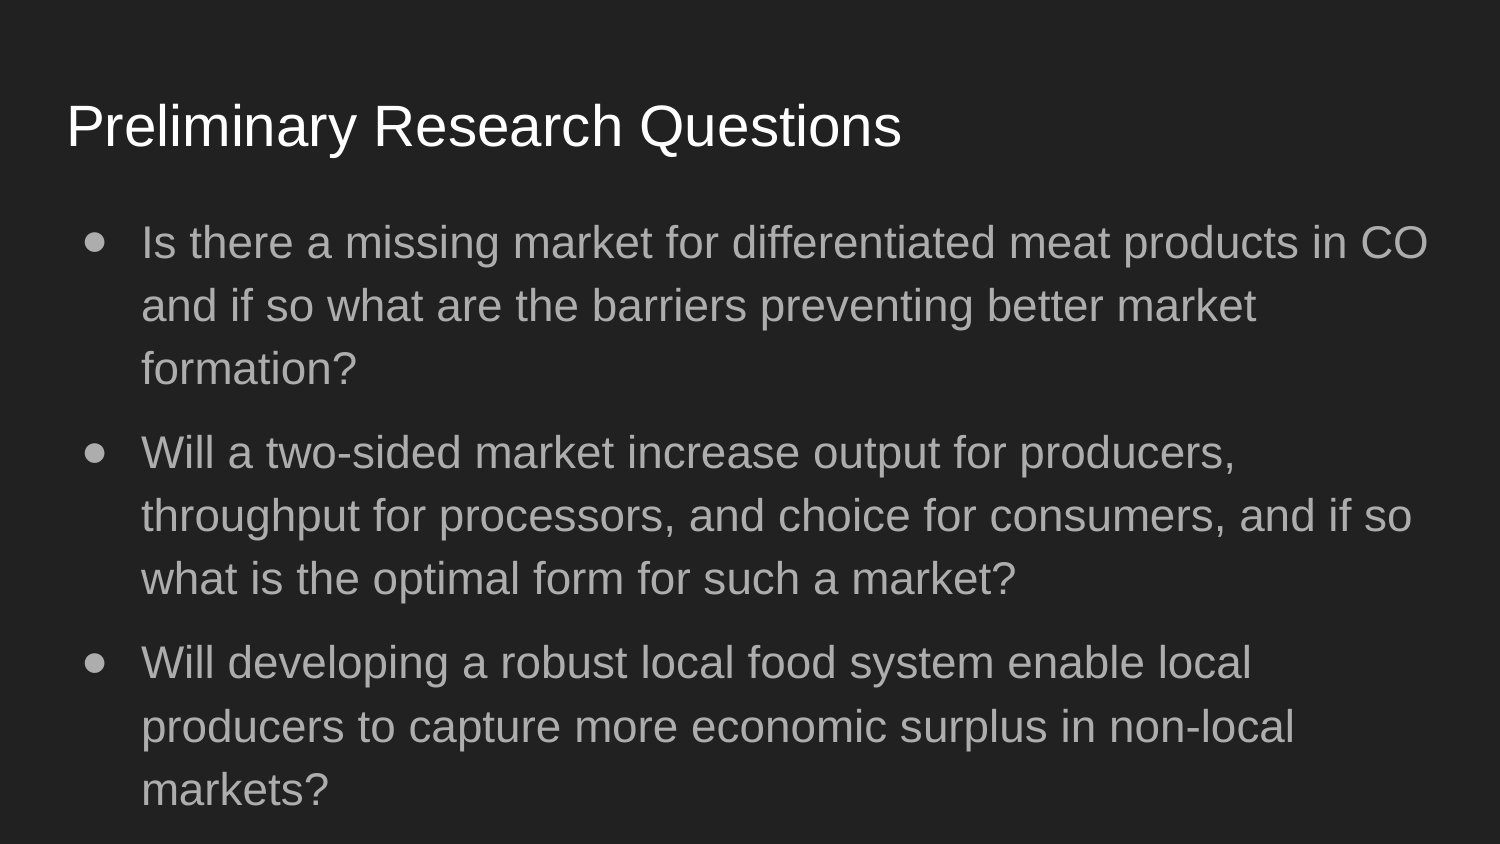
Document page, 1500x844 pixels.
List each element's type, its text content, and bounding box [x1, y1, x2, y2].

text_box Preliminary Research Questions [51, 72, 1449, 167]
text_box Is there a missing market for differentiated meat products in CO and if so what are the barriers preventing better market formation? Will a two-sided market increase output for producers, throughput for processors, and choice for consumers, and if so what is the optimal form for such a market? Will developing a robust local food system enable local producers to capture more economic surplus in non-local markets? [51, 189, 1449, 750]
